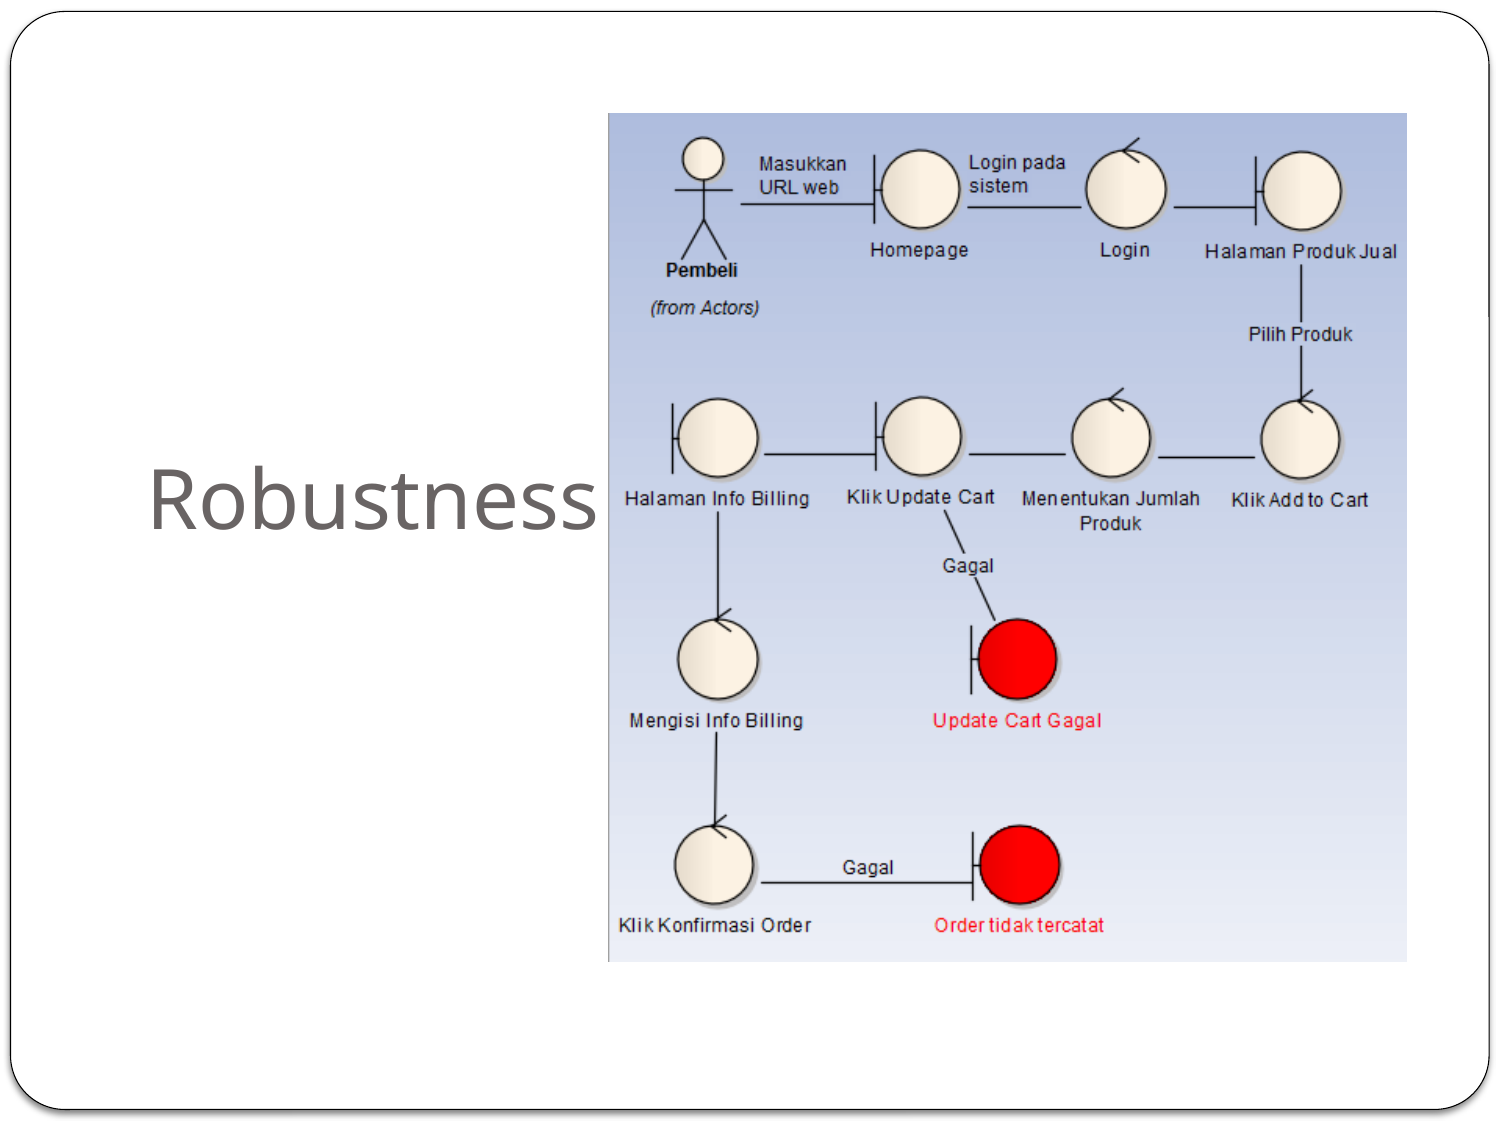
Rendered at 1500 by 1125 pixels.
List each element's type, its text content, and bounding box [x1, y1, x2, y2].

title Robustness [131, 373, 602, 561]
picture [607, 113, 1407, 963]
